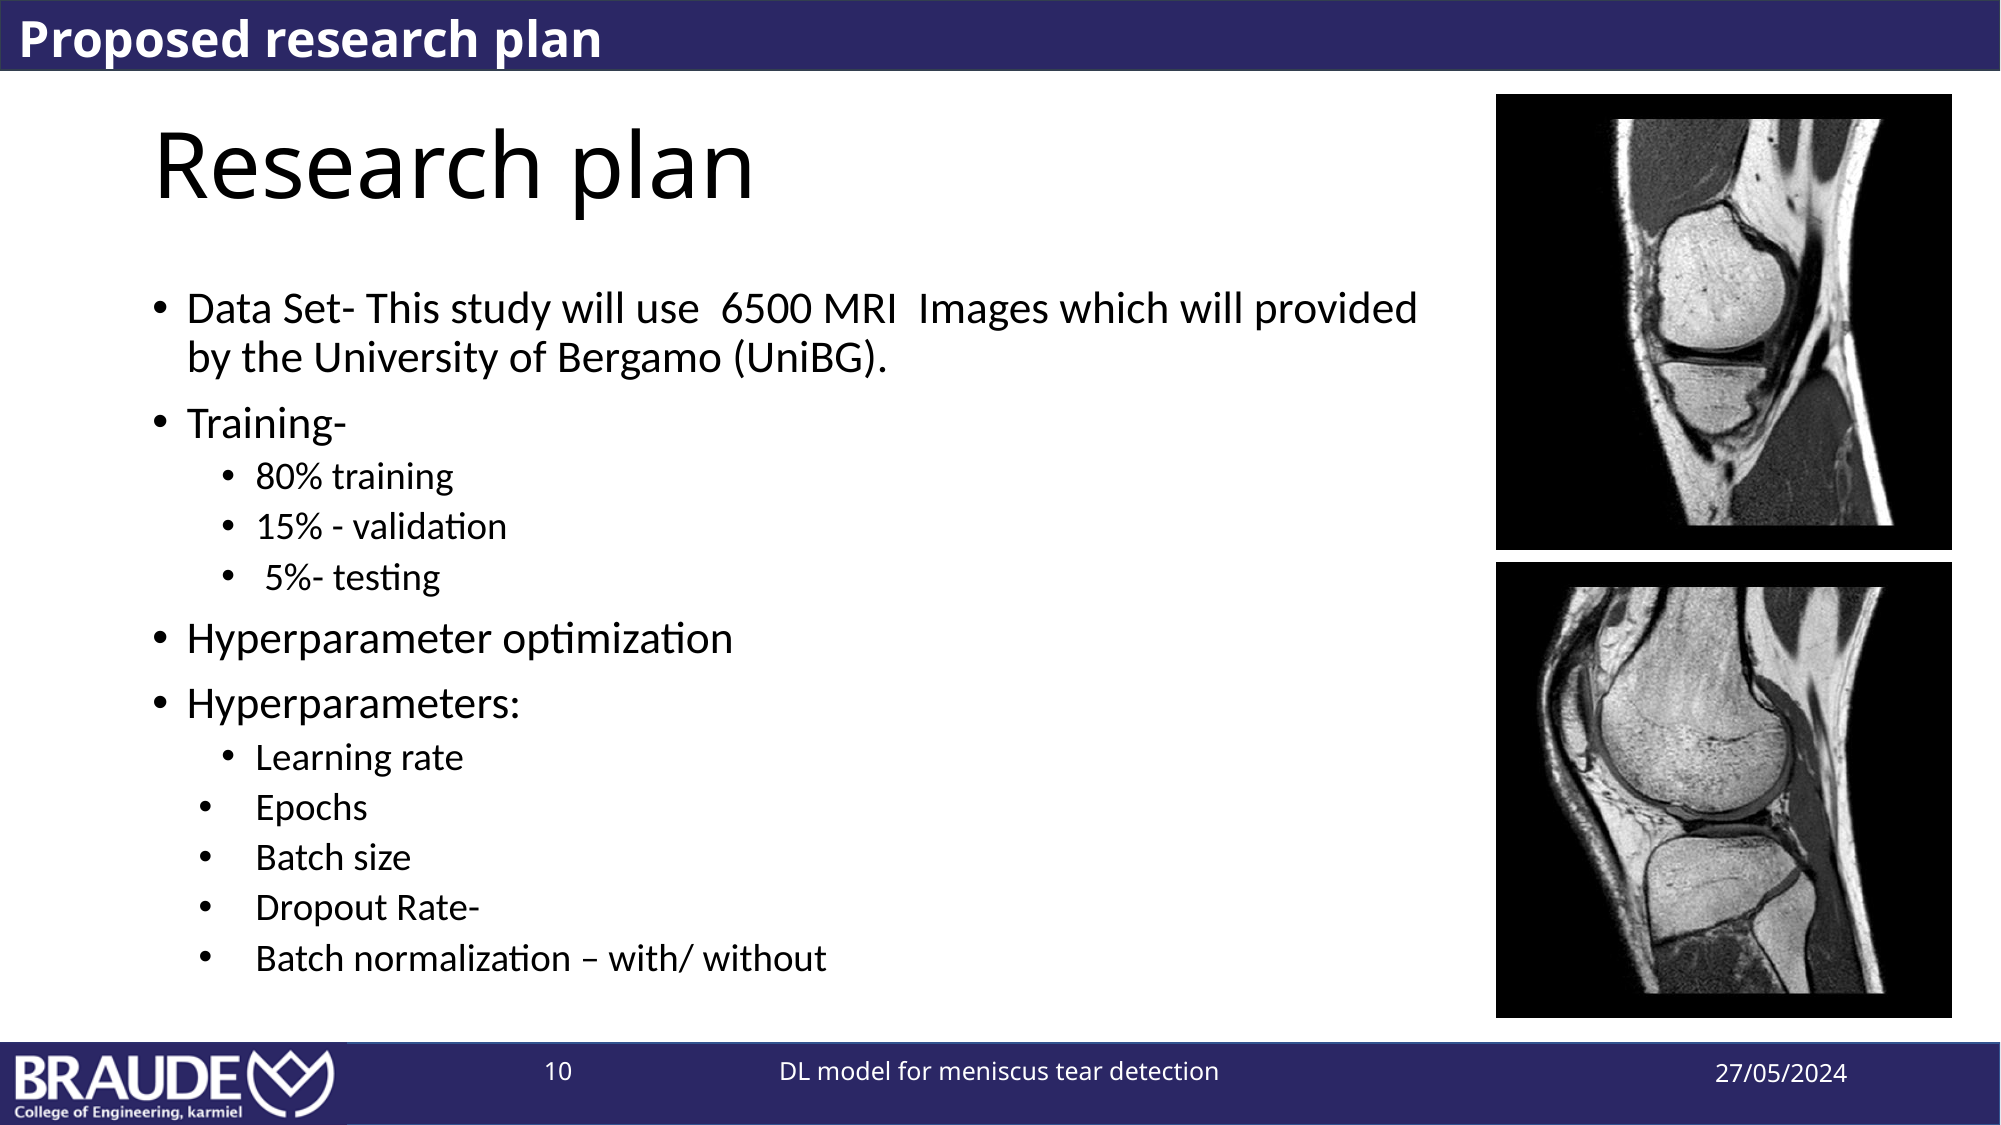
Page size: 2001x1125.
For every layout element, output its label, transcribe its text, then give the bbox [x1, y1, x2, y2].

title Research plan [137, 75, 1863, 278]
picture [0, 1042, 347, 1125]
picture [1496, 94, 1952, 550]
footer DL model for meniscus tear detection [662, 1042, 1338, 1103]
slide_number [1412, 1042, 1863, 1103]
slide_number 10 [137, 1042, 588, 1103]
picture [1496, 562, 1952, 1018]
text_box Proposed research plan [4, 0, 2000, 75]
